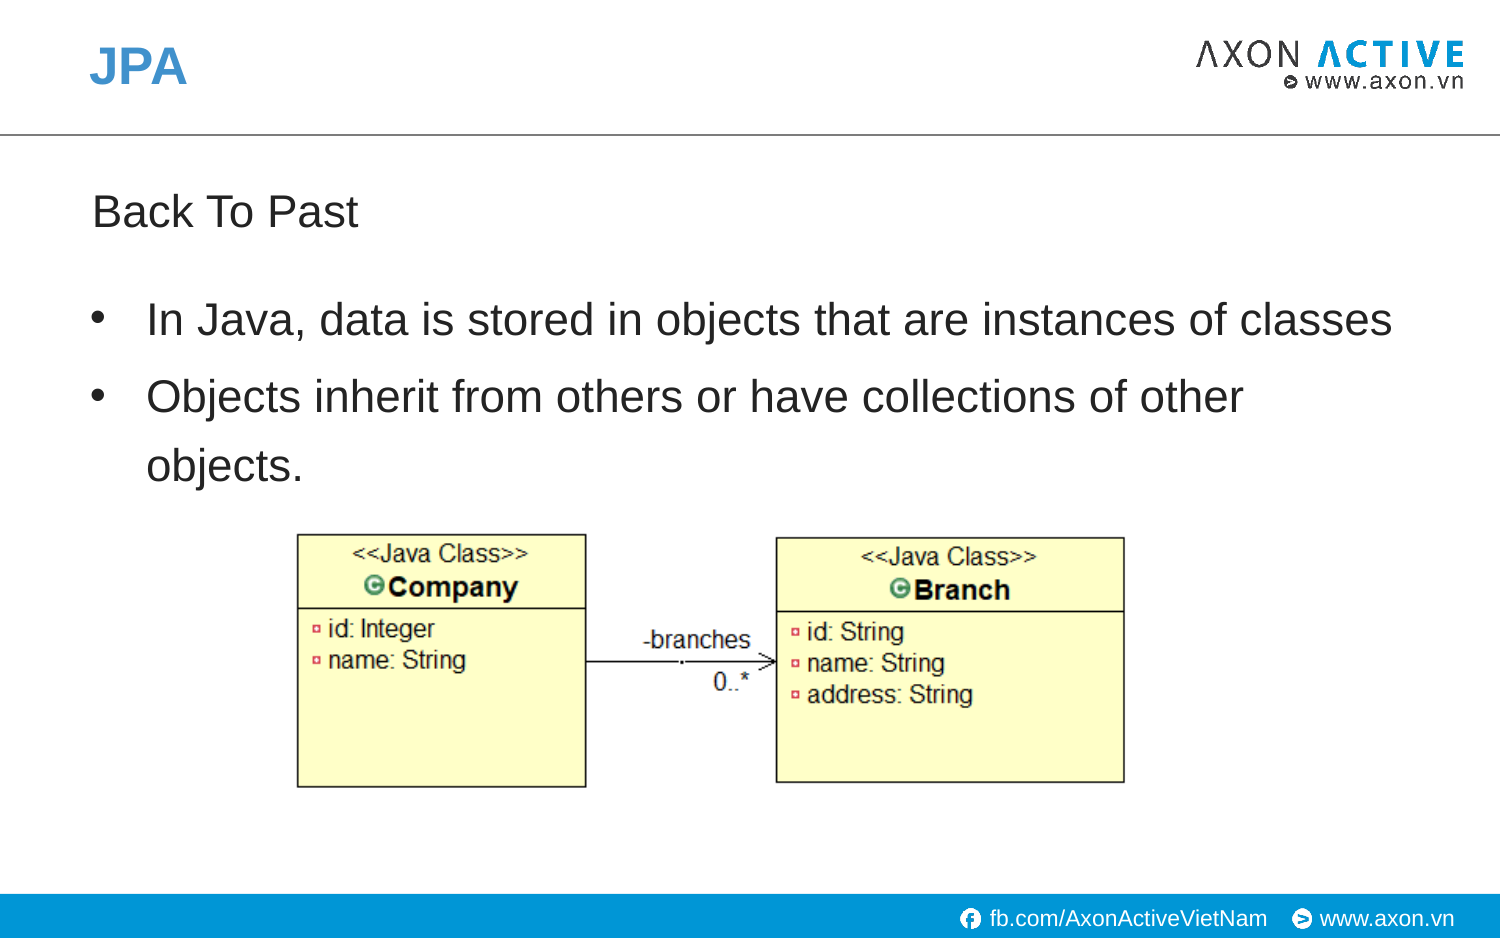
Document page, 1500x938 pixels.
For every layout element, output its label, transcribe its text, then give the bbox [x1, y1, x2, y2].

title JPA [75, 24, 1163, 103]
list In Java, data is stored in objects that are instances of classes Objects inherit from others or have collections of other objects. [75, 267, 1425, 838]
picture [1196, 40, 1463, 89]
picture [1423, 40, 1432, 56]
list Back To Past [76, 161, 1424, 257]
picture [290, 528, 1136, 802]
picture [1293, 909, 1311, 928]
picture [961, 909, 980, 928]
